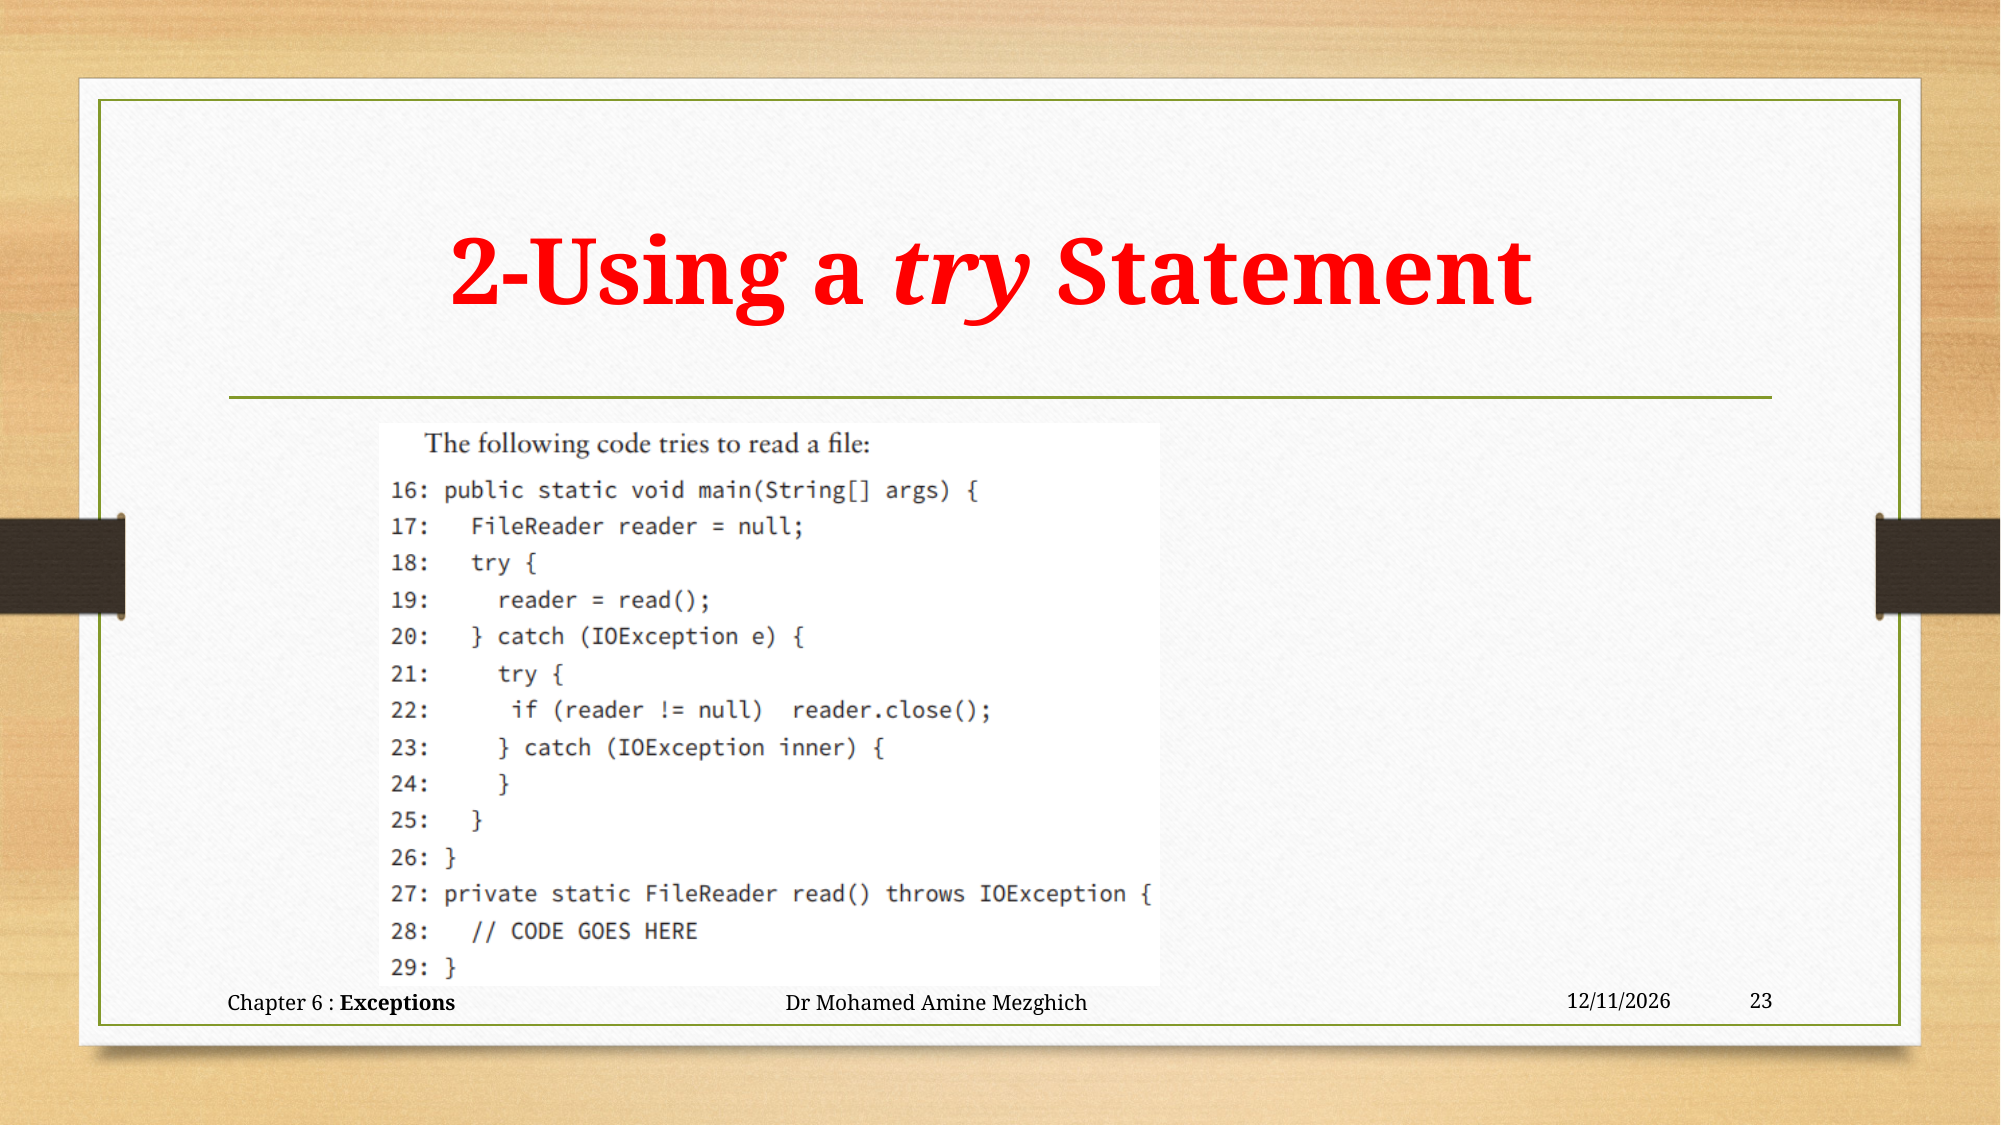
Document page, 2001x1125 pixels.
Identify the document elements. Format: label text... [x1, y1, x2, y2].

picture [0, 0, 2001, 1125]
list [212, 419, 1788, 964]
footer Chapter 6 : Exceptions Dr Mohamed Amine Mezghich [212, 979, 1411, 1025]
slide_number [1423, 979, 1686, 1025]
title 2-Using a try Statement [189, 161, 1819, 375]
slide_number 23 [1698, 979, 1788, 1025]
